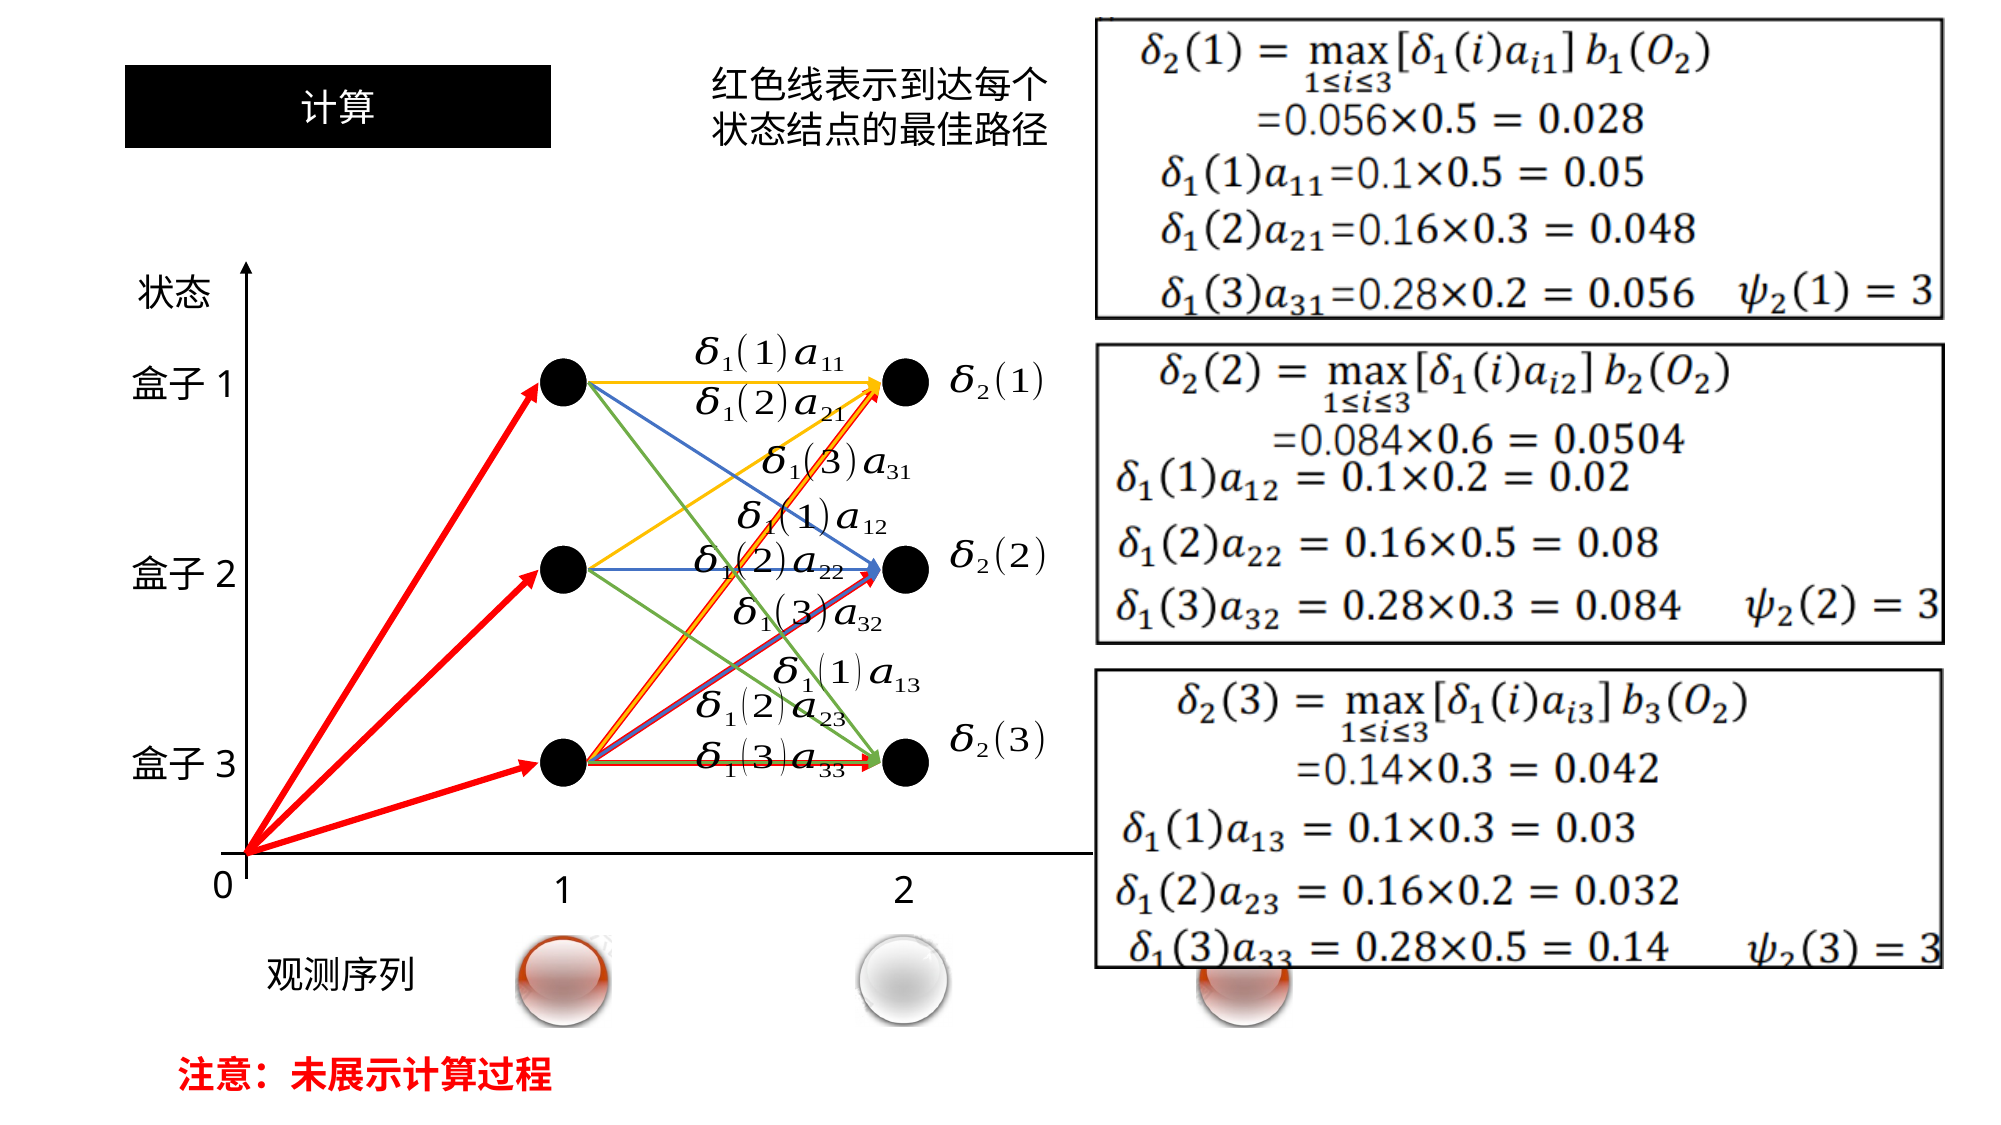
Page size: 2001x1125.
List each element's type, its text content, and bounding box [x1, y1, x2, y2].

picture [515, 935, 612, 1028]
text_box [246, 762, 539, 854]
text_box 盒子2 [116, 542, 246, 602]
text_box 观测序列 [251, 943, 432, 1004]
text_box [588, 342, 1945, 763]
picture [855, 934, 953, 1027]
text_box [539, 542, 588, 597]
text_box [588, 17, 1945, 342]
text_box [539, 735, 588, 790]
text_box 盒子3 [116, 732, 246, 793]
picture [1196, 970, 1293, 1028]
text_box 0 [197, 853, 249, 914]
text_box [536, 355, 588, 410]
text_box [246, 569, 539, 762]
text_box 1 [538, 858, 588, 919]
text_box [588, 382, 1944, 970]
text_box 盒子1 [247, 352, 252, 382]
text_box 盒子1 [116, 352, 246, 412]
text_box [246, 382, 539, 569]
